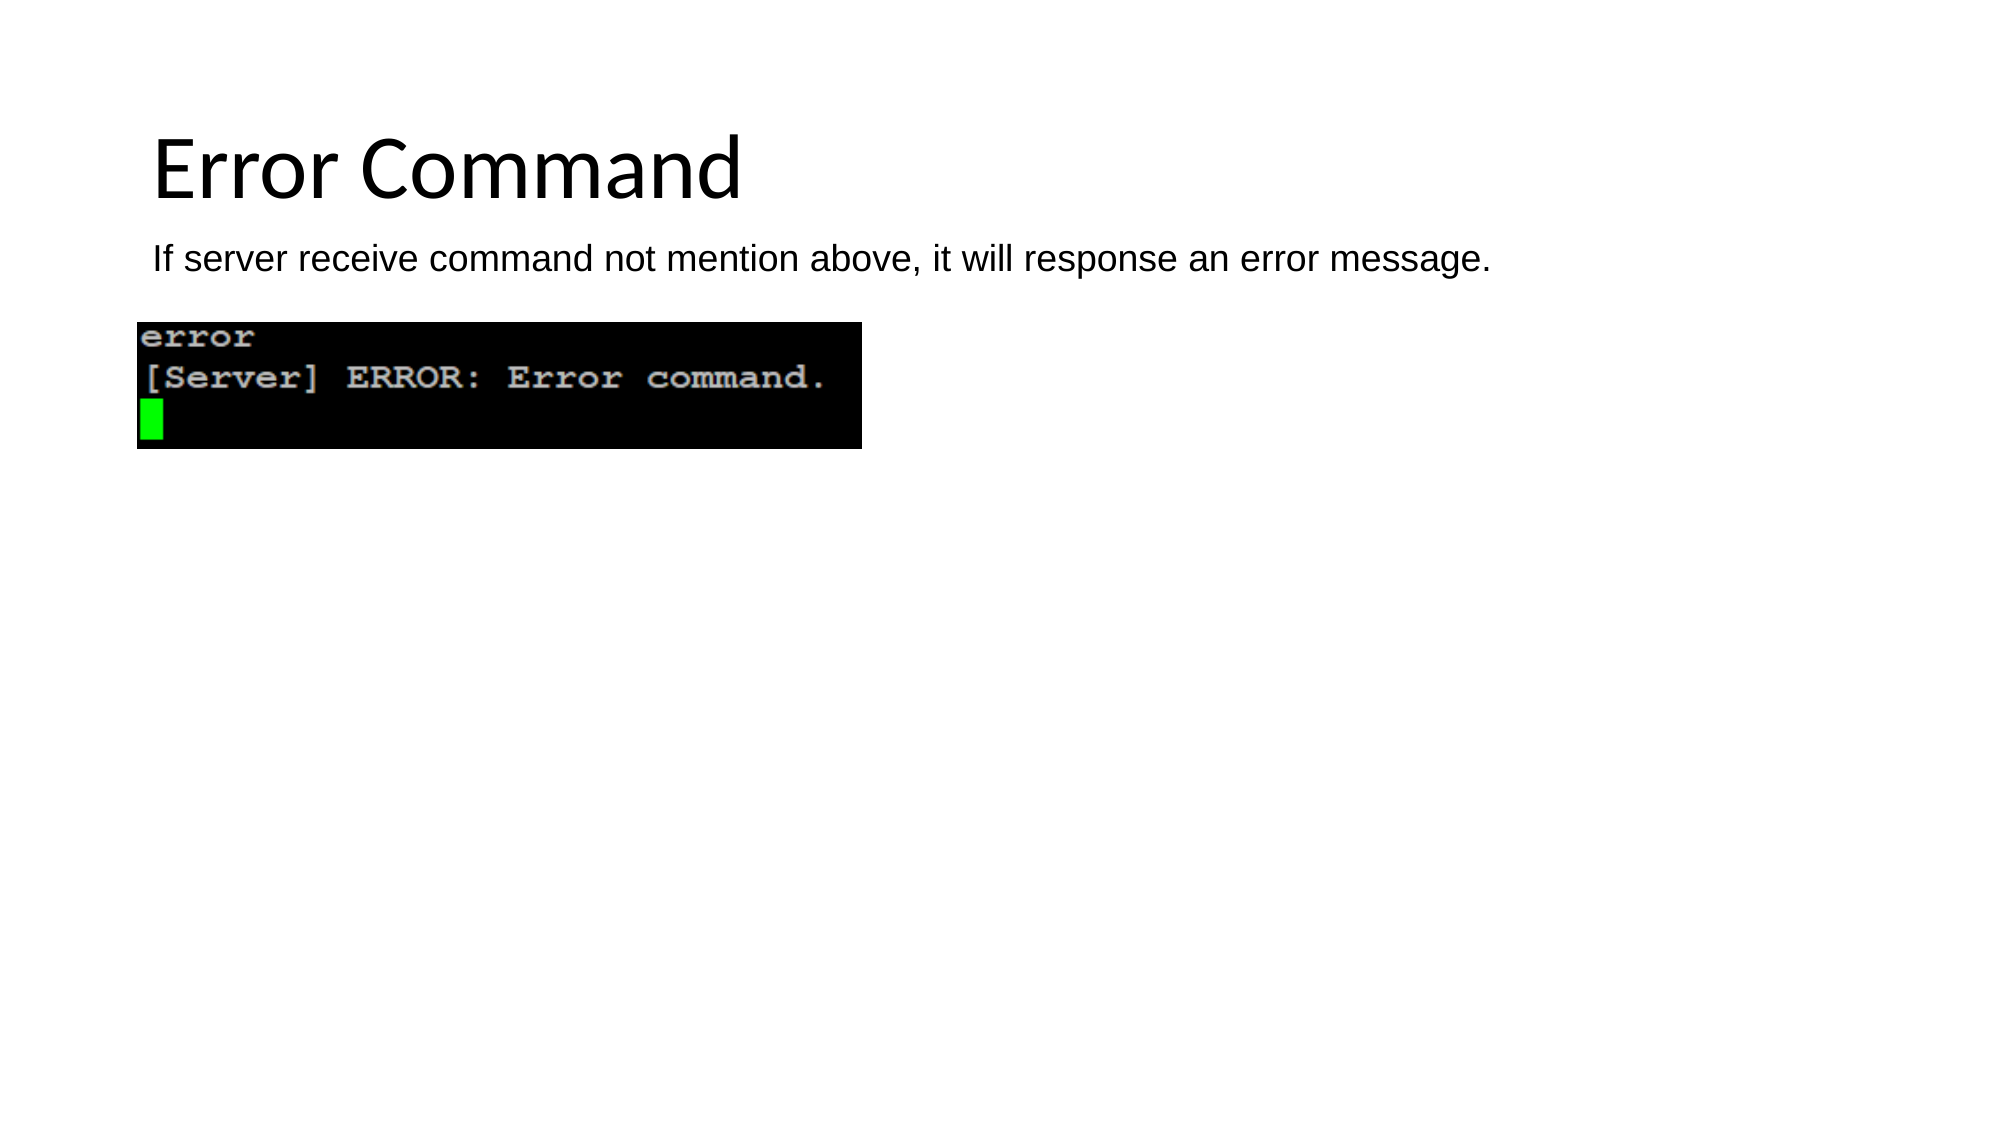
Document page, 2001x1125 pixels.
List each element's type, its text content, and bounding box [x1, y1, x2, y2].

text_box Error Command [137, 59, 1863, 278]
picture [137, 322, 862, 449]
text_box If server receive command not mention above, it will response an error message. [137, 225, 1727, 286]
